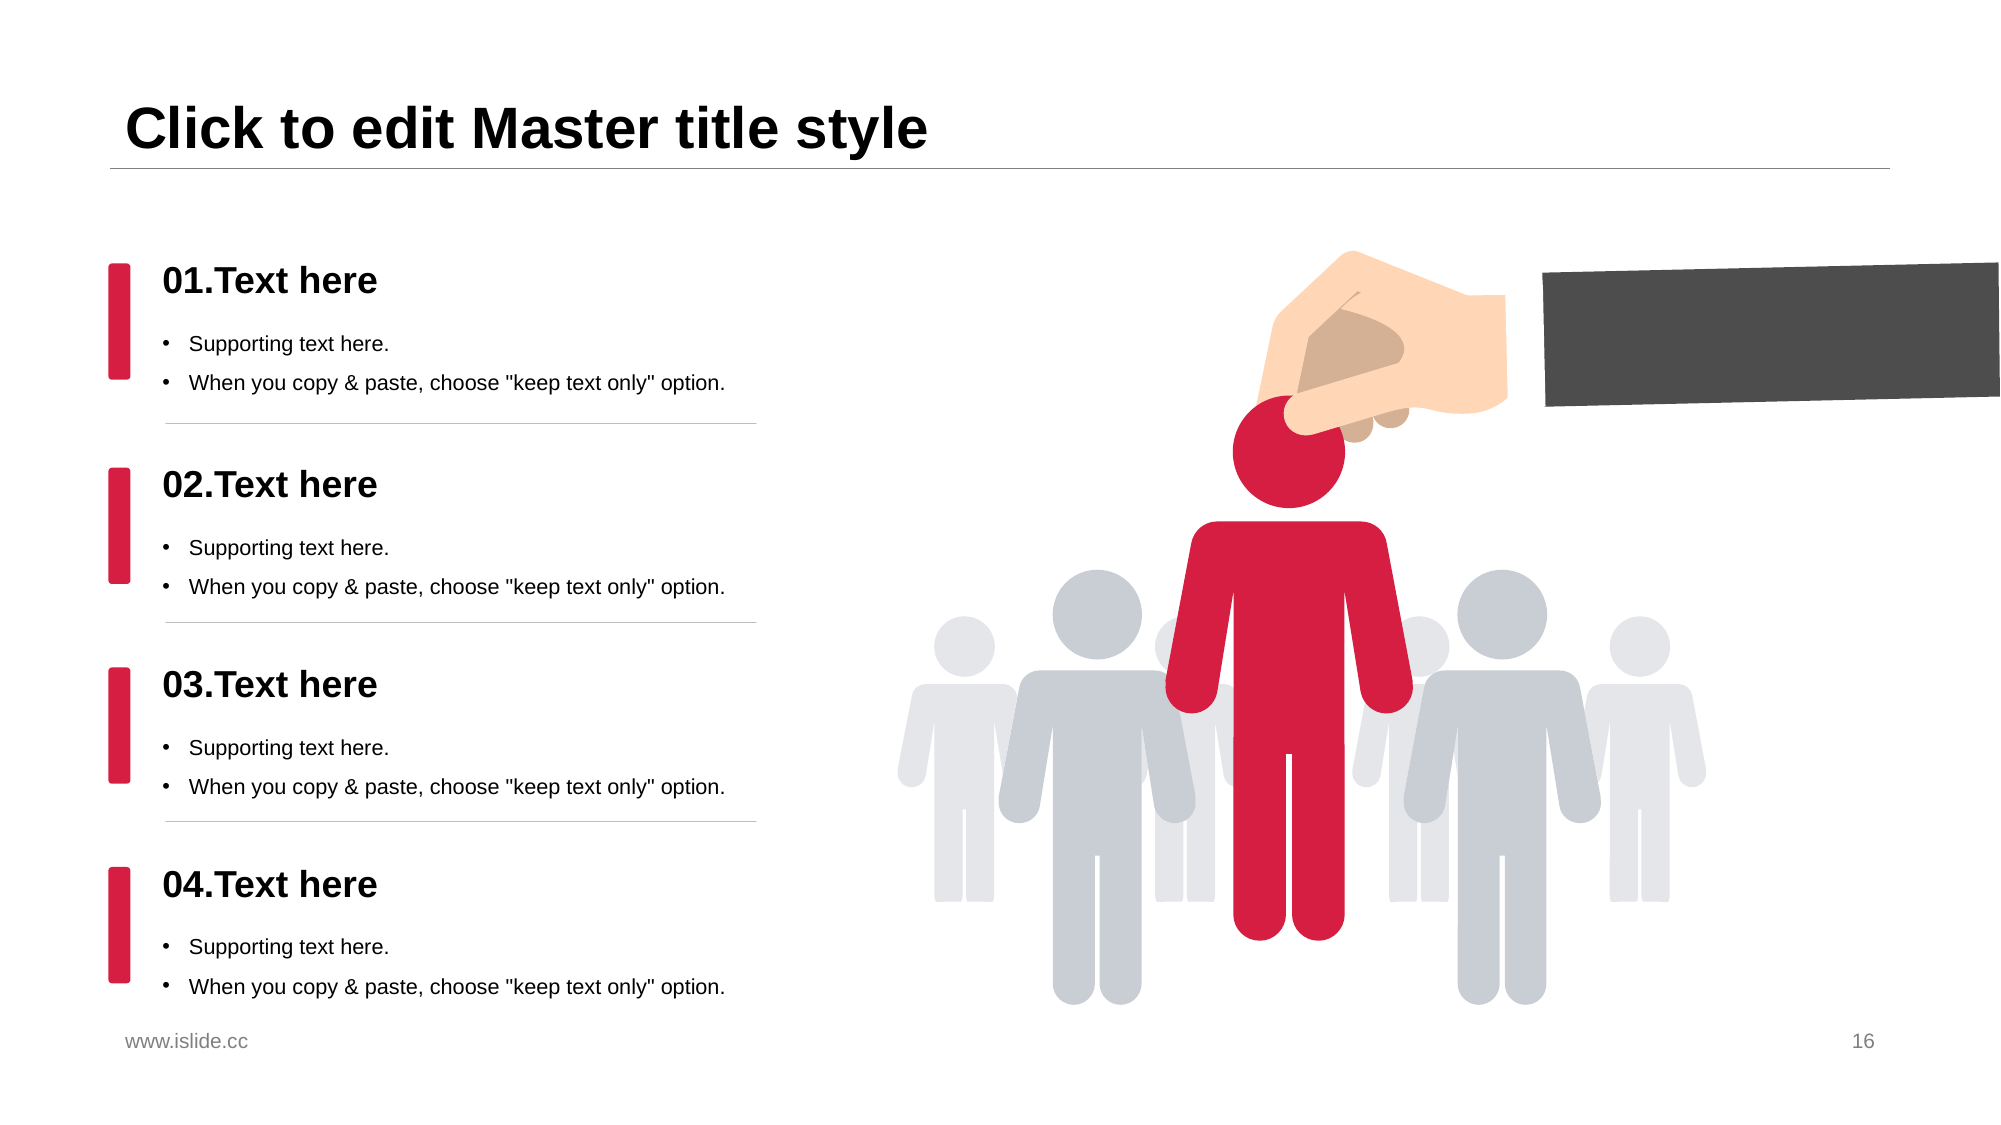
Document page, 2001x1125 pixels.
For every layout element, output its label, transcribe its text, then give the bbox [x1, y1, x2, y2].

title Click to edit Master title style [109, 0, 1890, 169]
footer www.islide.cc [109, 1023, 790, 1058]
slide_number 16 [1412, 1023, 1890, 1058]
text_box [108, 244, 2000, 1007]
